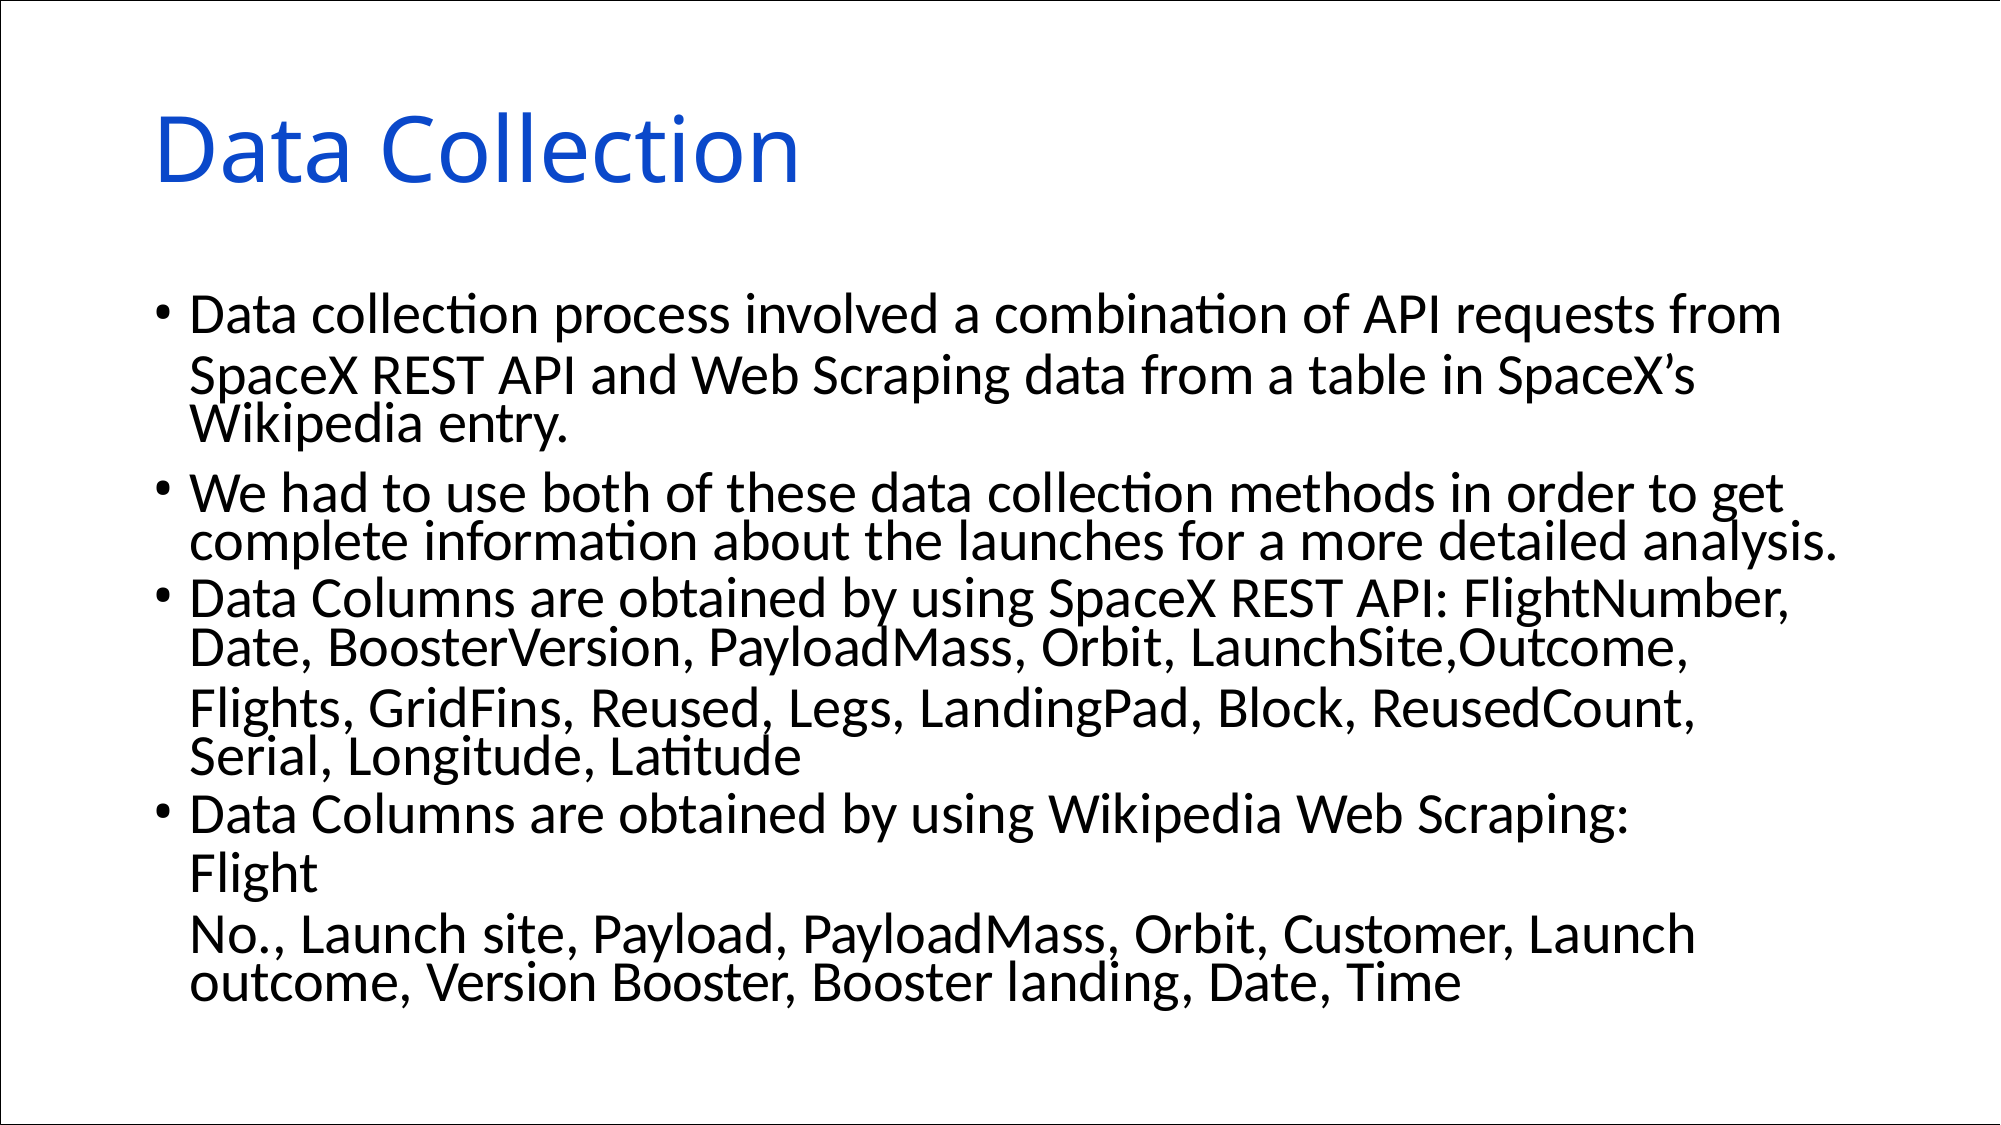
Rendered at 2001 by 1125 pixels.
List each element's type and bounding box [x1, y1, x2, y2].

text_box [0, 0, 2000, 1125]
